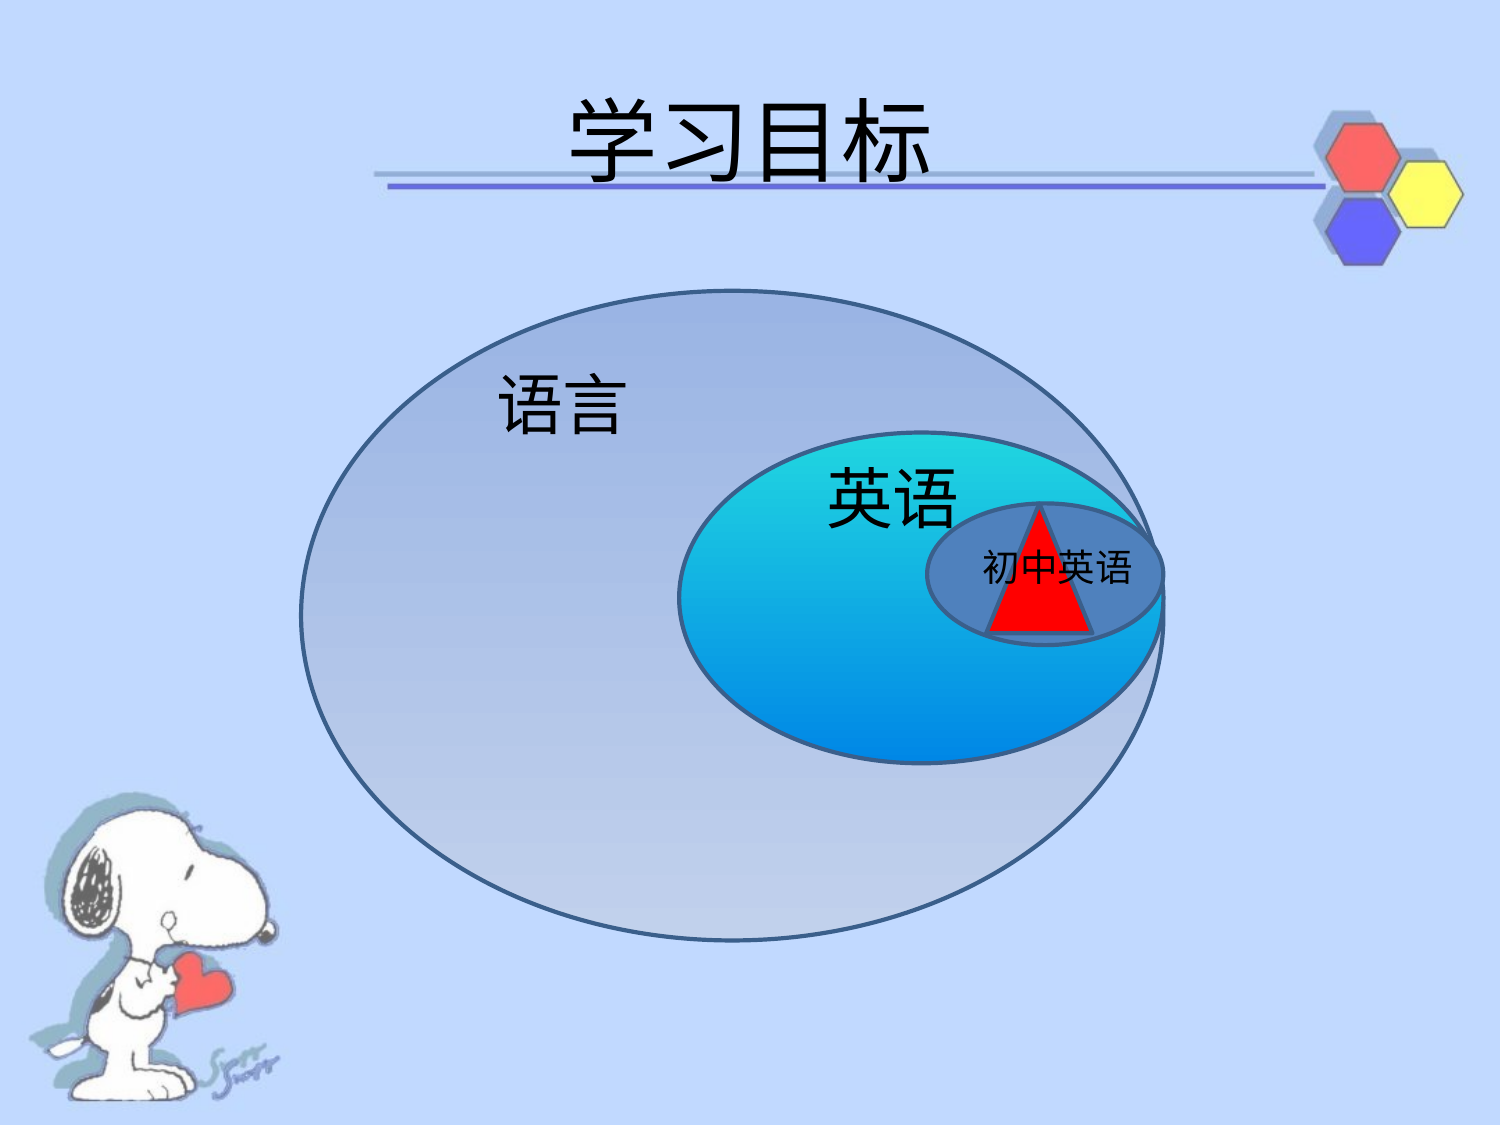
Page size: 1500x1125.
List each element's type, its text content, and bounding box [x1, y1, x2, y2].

list 语言 英语 初中英语 [75, 262, 1425, 1005]
title 学习目标 [75, 45, 1425, 233]
